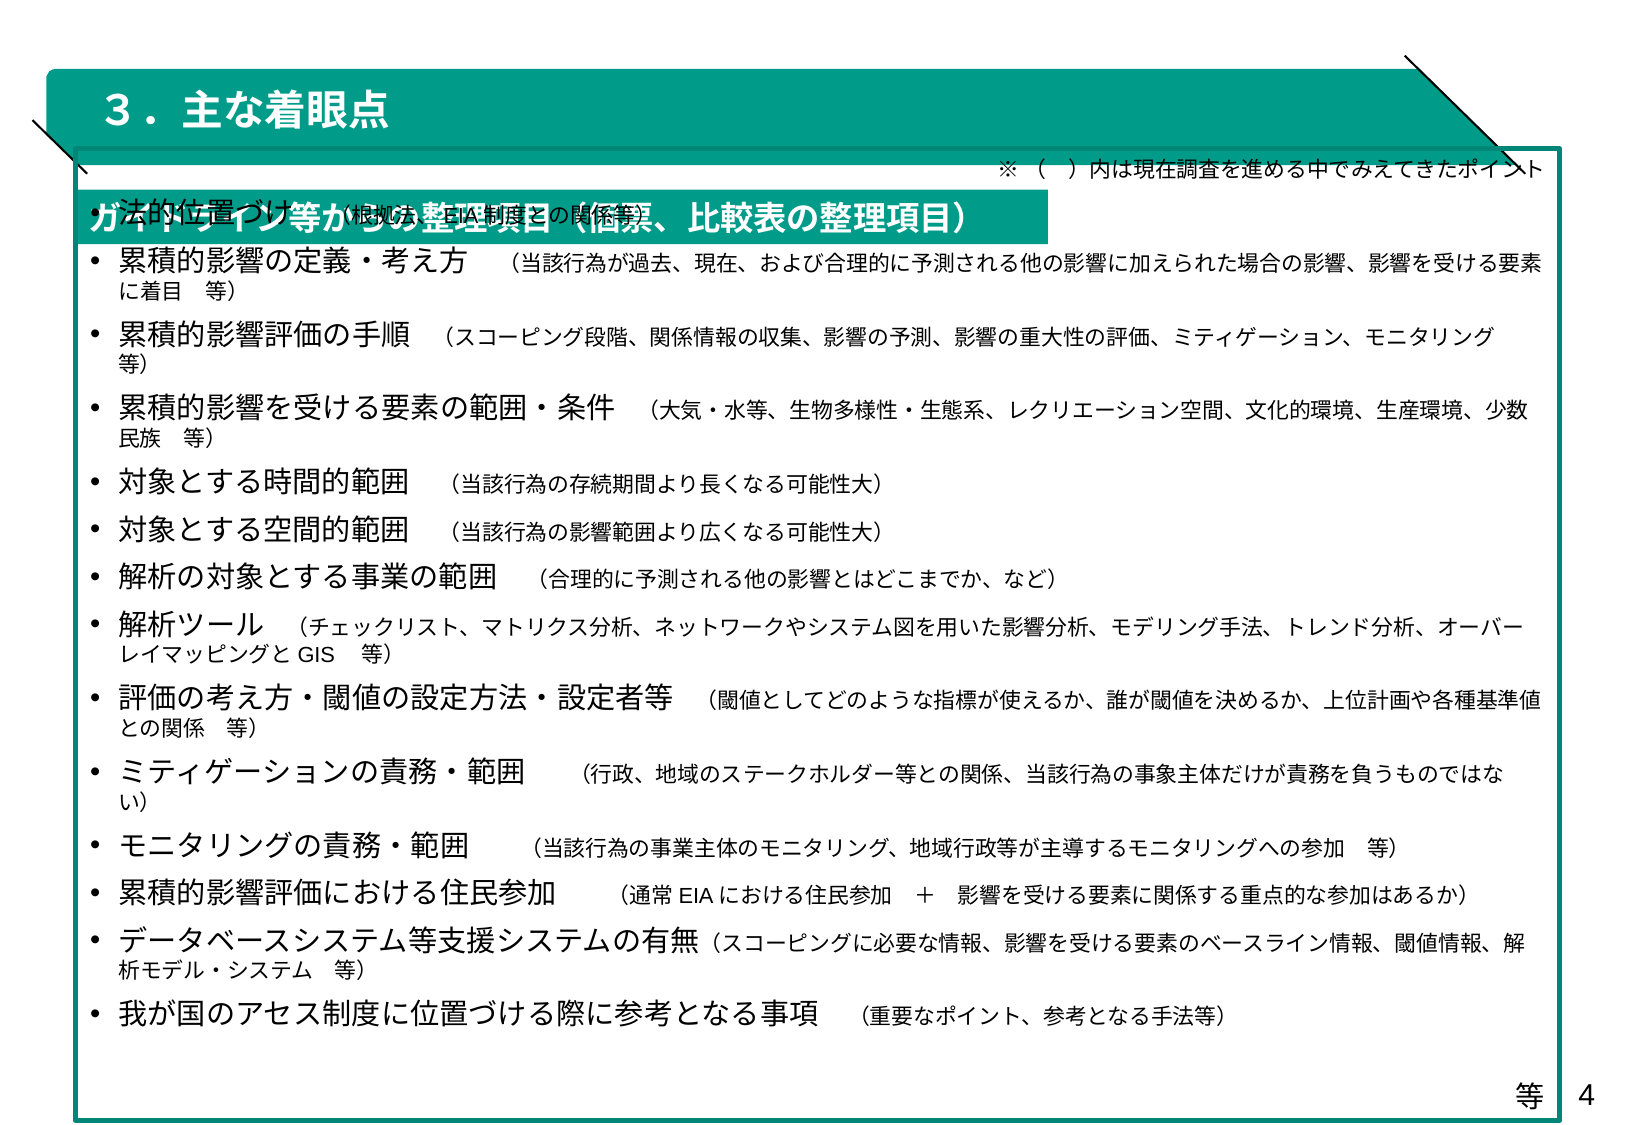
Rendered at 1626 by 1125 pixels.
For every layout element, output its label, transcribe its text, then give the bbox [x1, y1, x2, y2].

text_box ※（ ）内は現在調査を進める中でみえてきたポイント 法的位置づけ （根拠法、EIA制度との関係等） 累積的影響の定義・考え方 （当該行為が過去、現在、および合理的に予測される他の影響に加えられた場合の影響、影響を受ける要素に着目 等） 累積的影響評価の手順 （スコーピング段階、関係情報の収集、影響の予測、影響の重大性の評価、ミティゲーション、モニタリング 等） 累積的影響を受ける要素の範囲・条件 （大気・水等、生物多様性・生態系、レクリエーション空間、文化的環境、生産環境、少数民族 等） 対象とする時間的範囲 （当該行為の存続期間より長くなる可能性大） 対象とする空間的範囲 （当該行為の影響範囲より広くなる可能性大） 解析の対象とする事業の範囲 （合理的に予測される他の影響とはどこまでか、など） 解析ツール （チェックリスト、マトリクス分析、ネットワークやシステム図を用いた影響分析、モデリング手法、トレンド分析、オーバーレイマッピングとGIS 等） 評価の考え方・閾値の設定方法・設定者等 （閾値としてどのような指標が使えるか、誰が閾値を決めるか、上位計画や各種基準値との関係 等） ミティゲーションの責務・範囲 （行政、地域のステークホルダー等との関係、当該行為の事象主体だけが責務を負うものではない） モニタリングの責務・範囲 （当該行為の事業主体のモニタリング、地域行政等が主導するモニタリングへの参加 等） 累積的影響評価における住民参加 （通常EIAにおける住民参加 ＋ 影響を受ける要素に関係する重点的な参加はあるか） データベースシステム等支援システムの有無（スコーピングに必要な情報、影響を受ける要素のベースライン情報、閾値情報、解析モデル・システム 等） 我が国のアセス制度に位置づける際に参考となる事項 （重要なポイント、参考となる手法等） 等 [75, 148, 1560, 1121]
title ３．主な着眼点 [56, 60, 1414, 158]
